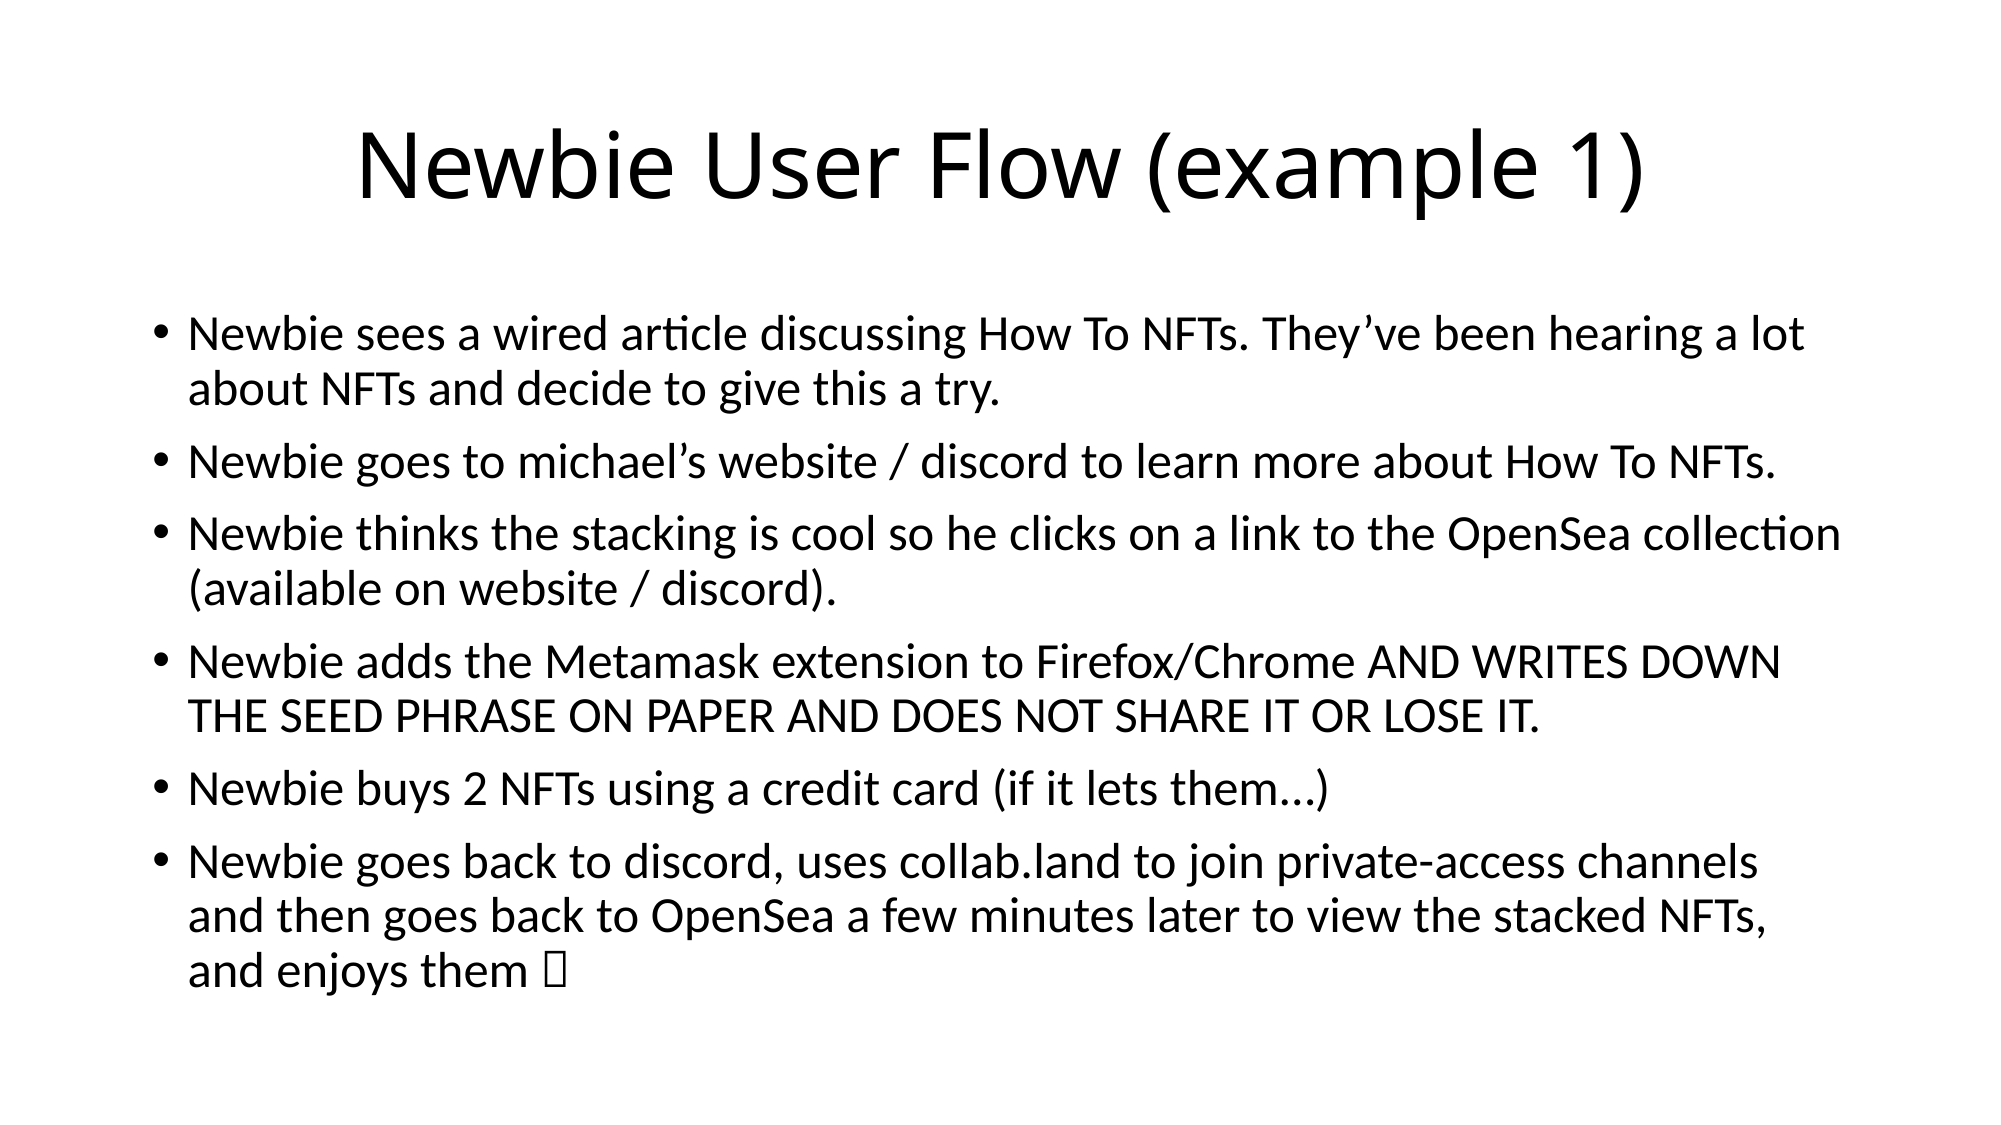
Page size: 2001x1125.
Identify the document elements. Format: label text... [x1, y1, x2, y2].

title Newbie User Flow (example 1) [137, 59, 1863, 278]
list Newbie sees a wired article discussing How To NFTs. They’ve been hearing a lot about NFTs and decide to give this a try. Newbie goes to michael’s website / discord to learn more about How To NFTs. Newbie thinks the stacking is cool so he clicks on a link to the OpenSea collection (available on website / discord). Newbie adds the Metamask extension to Firefox/Chrome AND WRITES DOWN THE SEED PHRASE ON PAPER AND DOES NOT SHARE IT OR LOSE IT. Newbie buys 2 NFTs using a credit card (if it lets them…) Newbie goes back to discord, uses collab.land to join private-access channels and then goes back to OpenSea a few minutes later to view the stacked NFTs, and enjoys them  [137, 299, 1863, 1014]
